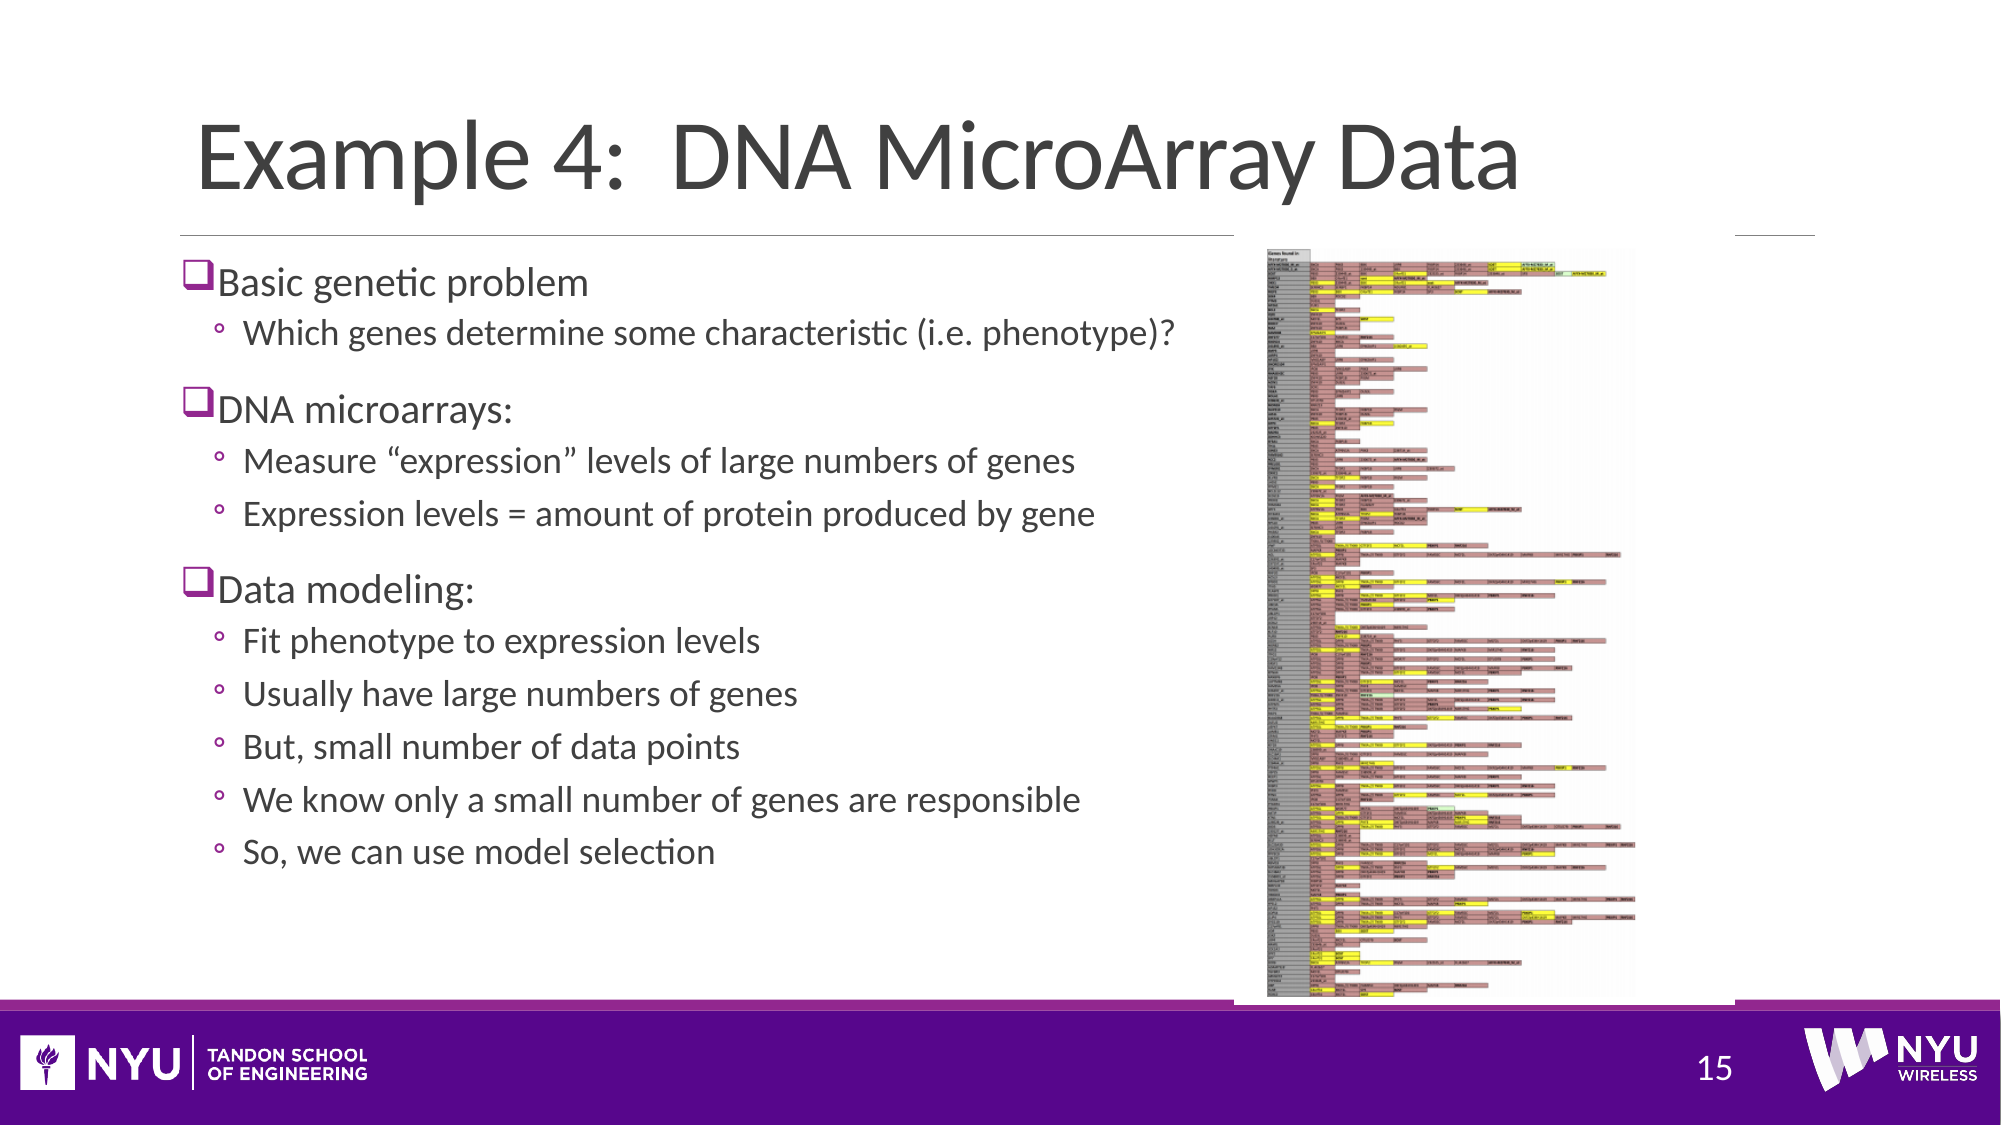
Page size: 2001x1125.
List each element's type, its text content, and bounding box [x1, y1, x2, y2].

title Example 4: DNA MicroArray Data [180, 47, 1830, 218]
picture [1234, 217, 1736, 1005]
slide_number 15 [1533, 1035, 1749, 1096]
